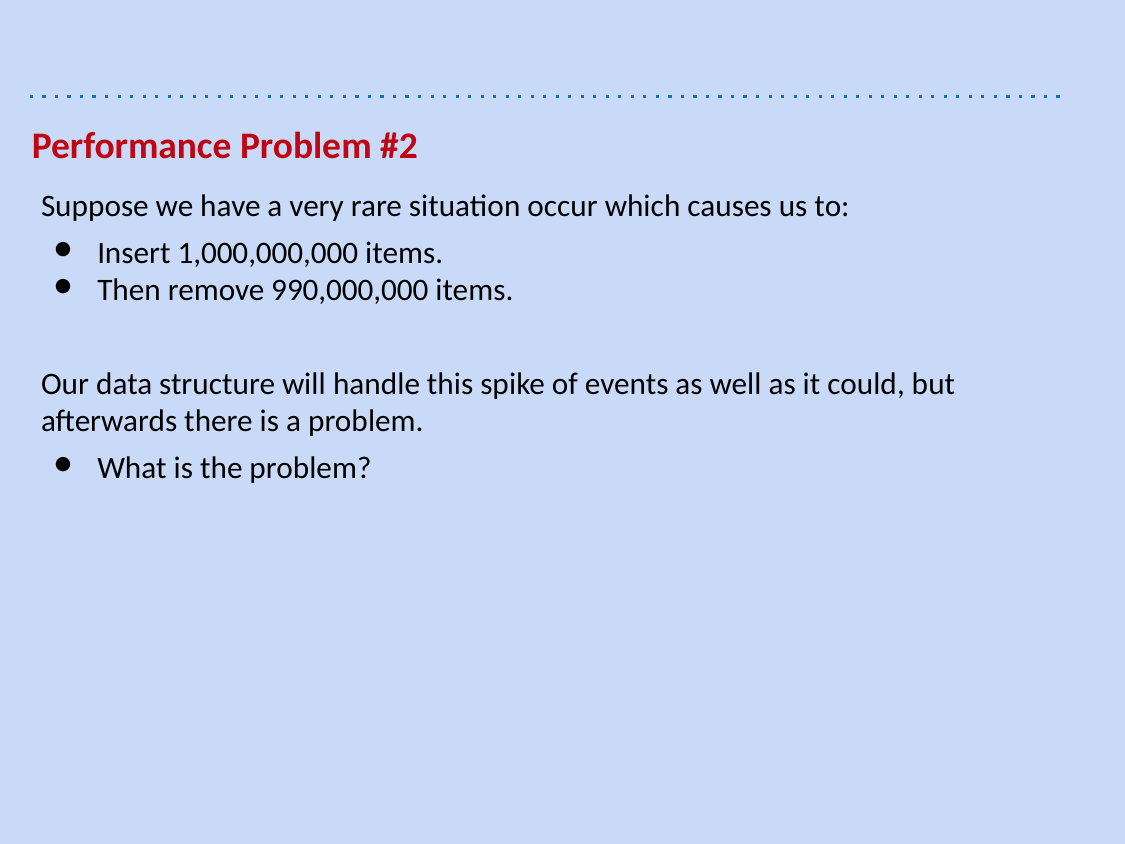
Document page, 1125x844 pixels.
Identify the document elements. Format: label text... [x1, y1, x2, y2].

title Performance Problem #2 [20, 116, 1033, 178]
list Suppose we have a very rare situation occur which causes us to: Insert 1,000,000,000 items. Then remove 990,000,000 items. Our data structure will handle this spike of events as well as it could, but afterwards there is a problem. What is the problem? [29, 173, 1069, 685]
